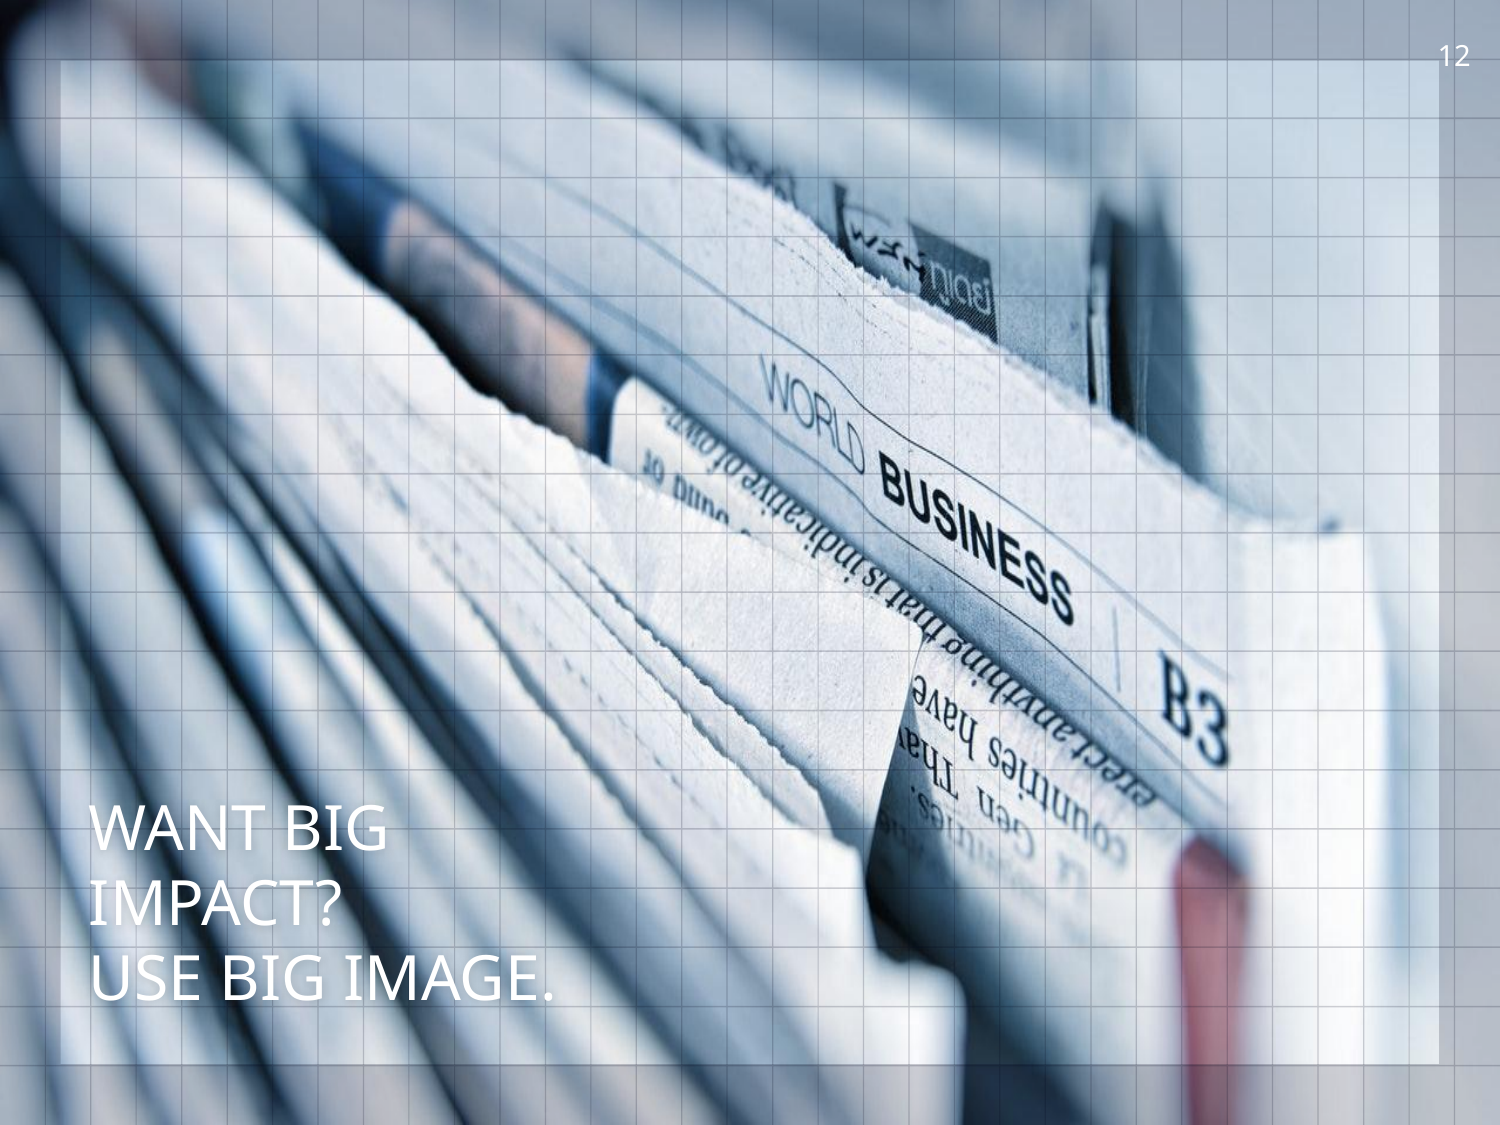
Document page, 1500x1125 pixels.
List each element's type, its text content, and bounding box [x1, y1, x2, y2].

picture [0, 0, 1500, 1125]
title WANT BIG IMPACT? USE BIG IMAGE. [73, 665, 627, 1029]
slide_number 12 [1408, 0, 1500, 118]
